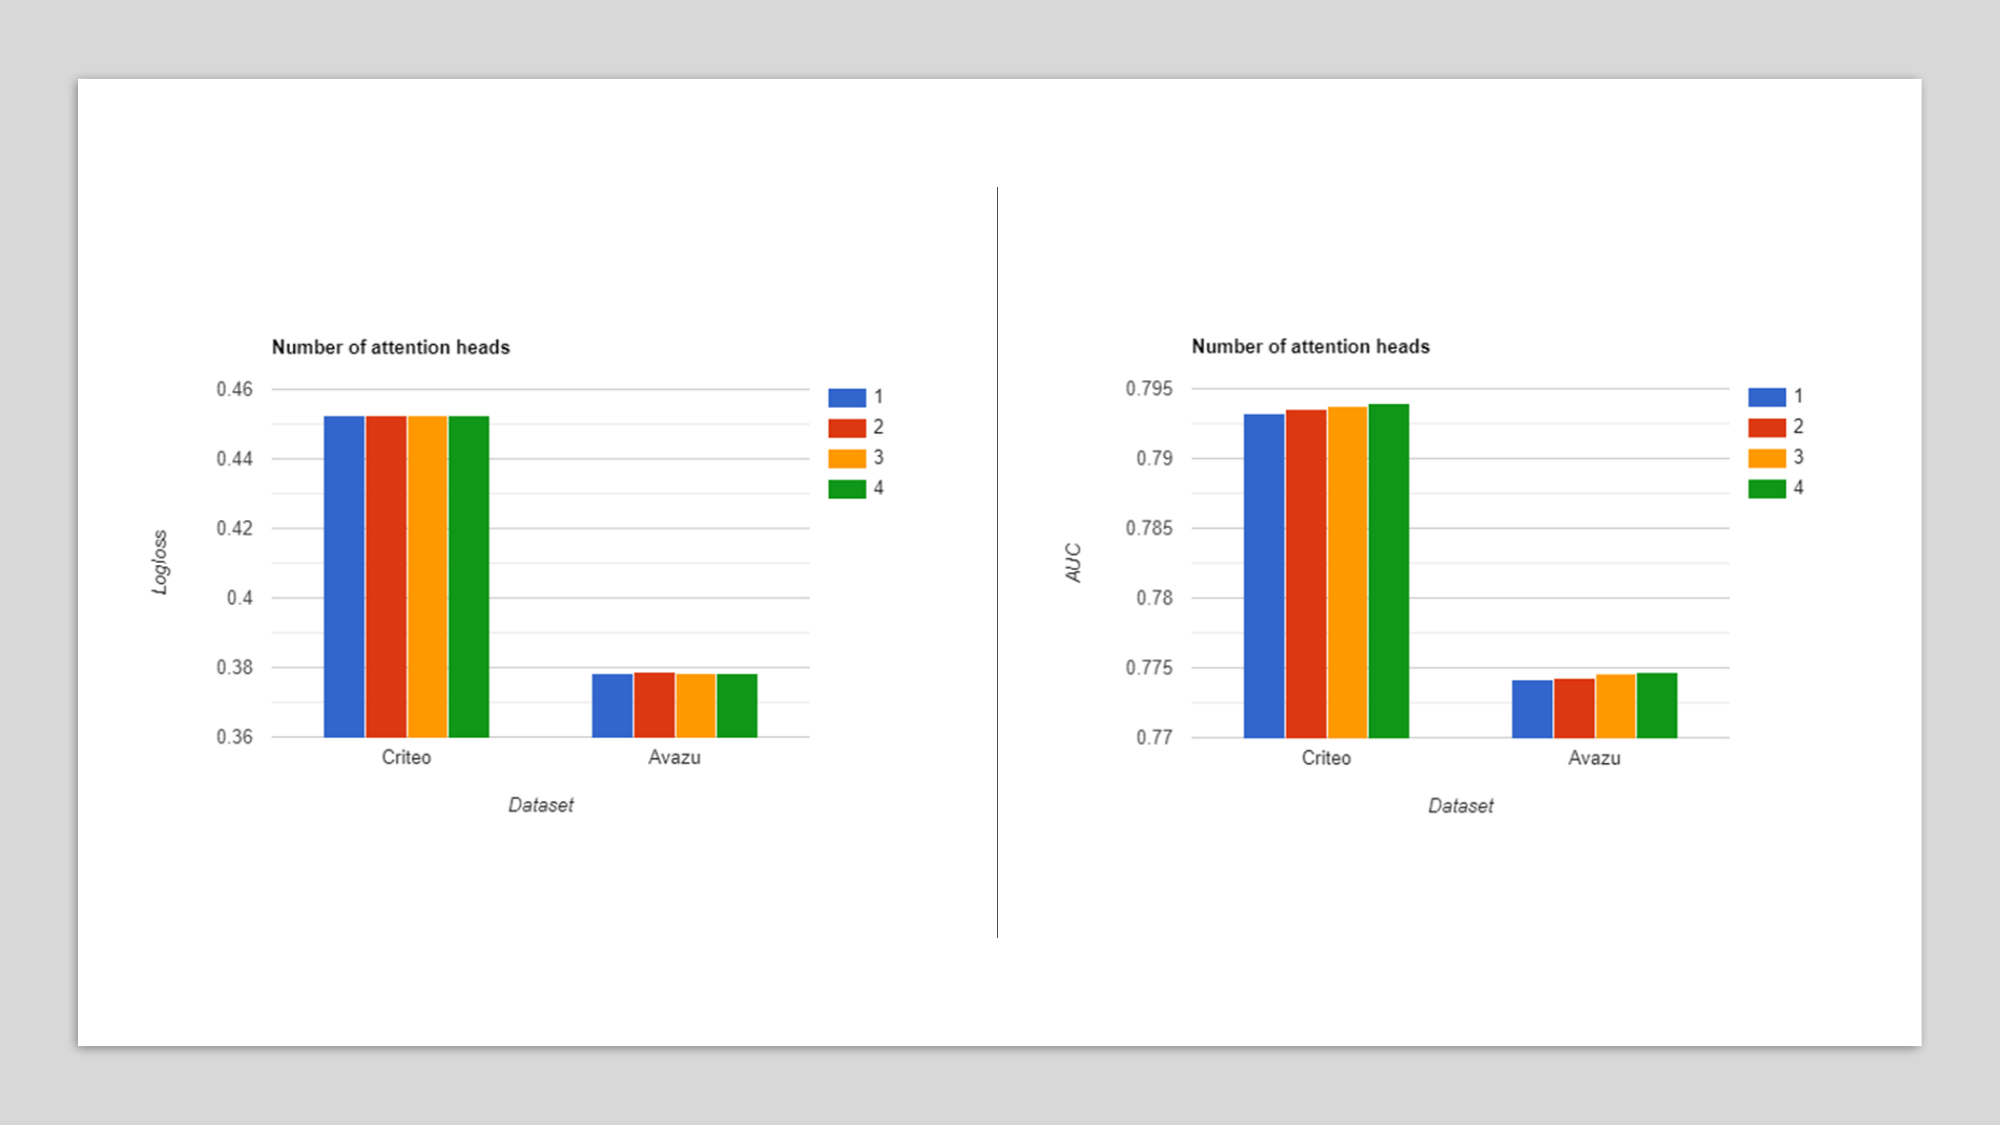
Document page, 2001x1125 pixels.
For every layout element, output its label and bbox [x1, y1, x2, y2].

picture [1025, 279, 1895, 846]
picture [105, 280, 975, 845]
text_box [0, 0, 2000, 1125]
text_box [77, 78, 1923, 1047]
